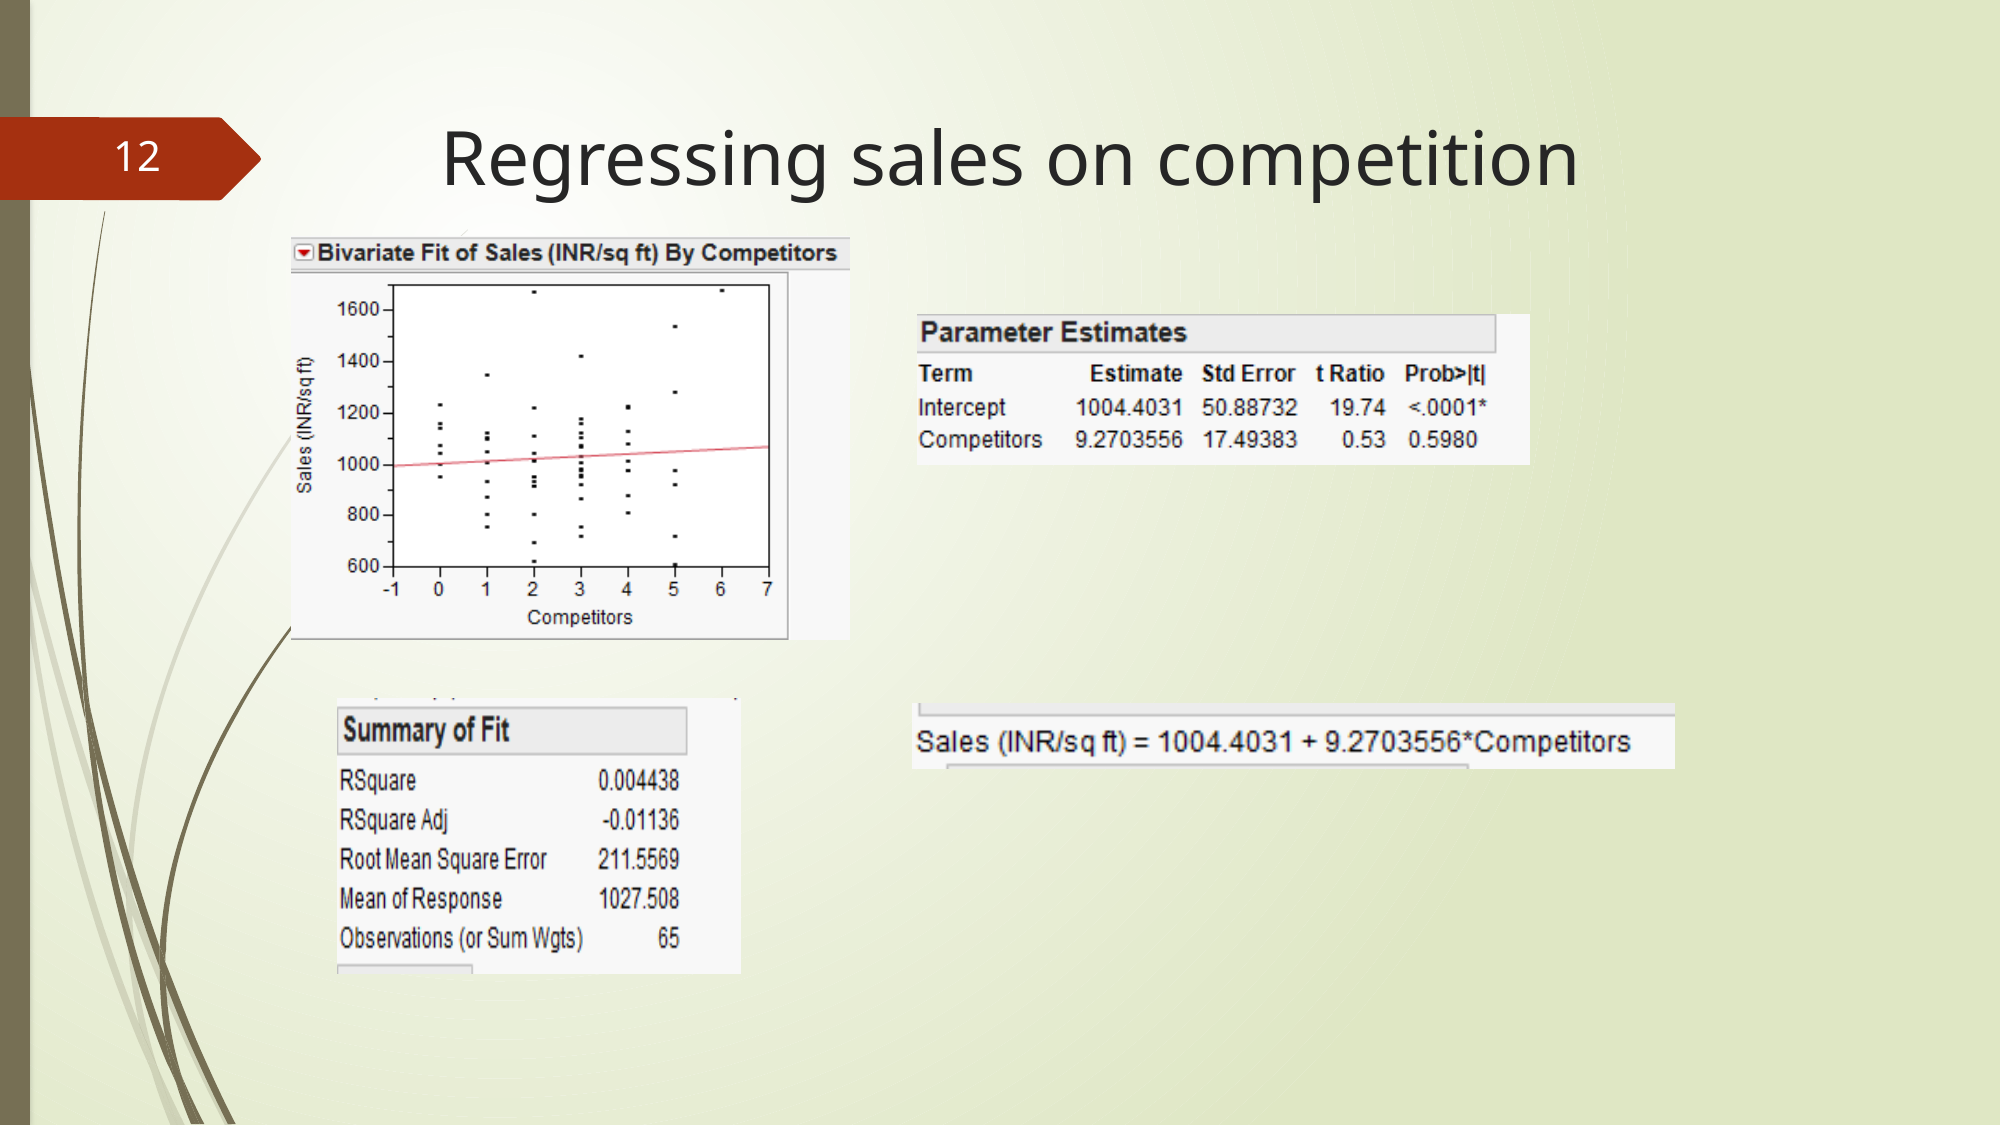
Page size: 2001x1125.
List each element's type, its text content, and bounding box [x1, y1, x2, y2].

title Regressing sales on competition [425, 102, 1888, 313]
picture [337, 698, 742, 975]
picture [916, 314, 1530, 465]
picture [290, 236, 850, 641]
picture [912, 703, 1676, 769]
slide_number 12 [48, 128, 176, 189]
